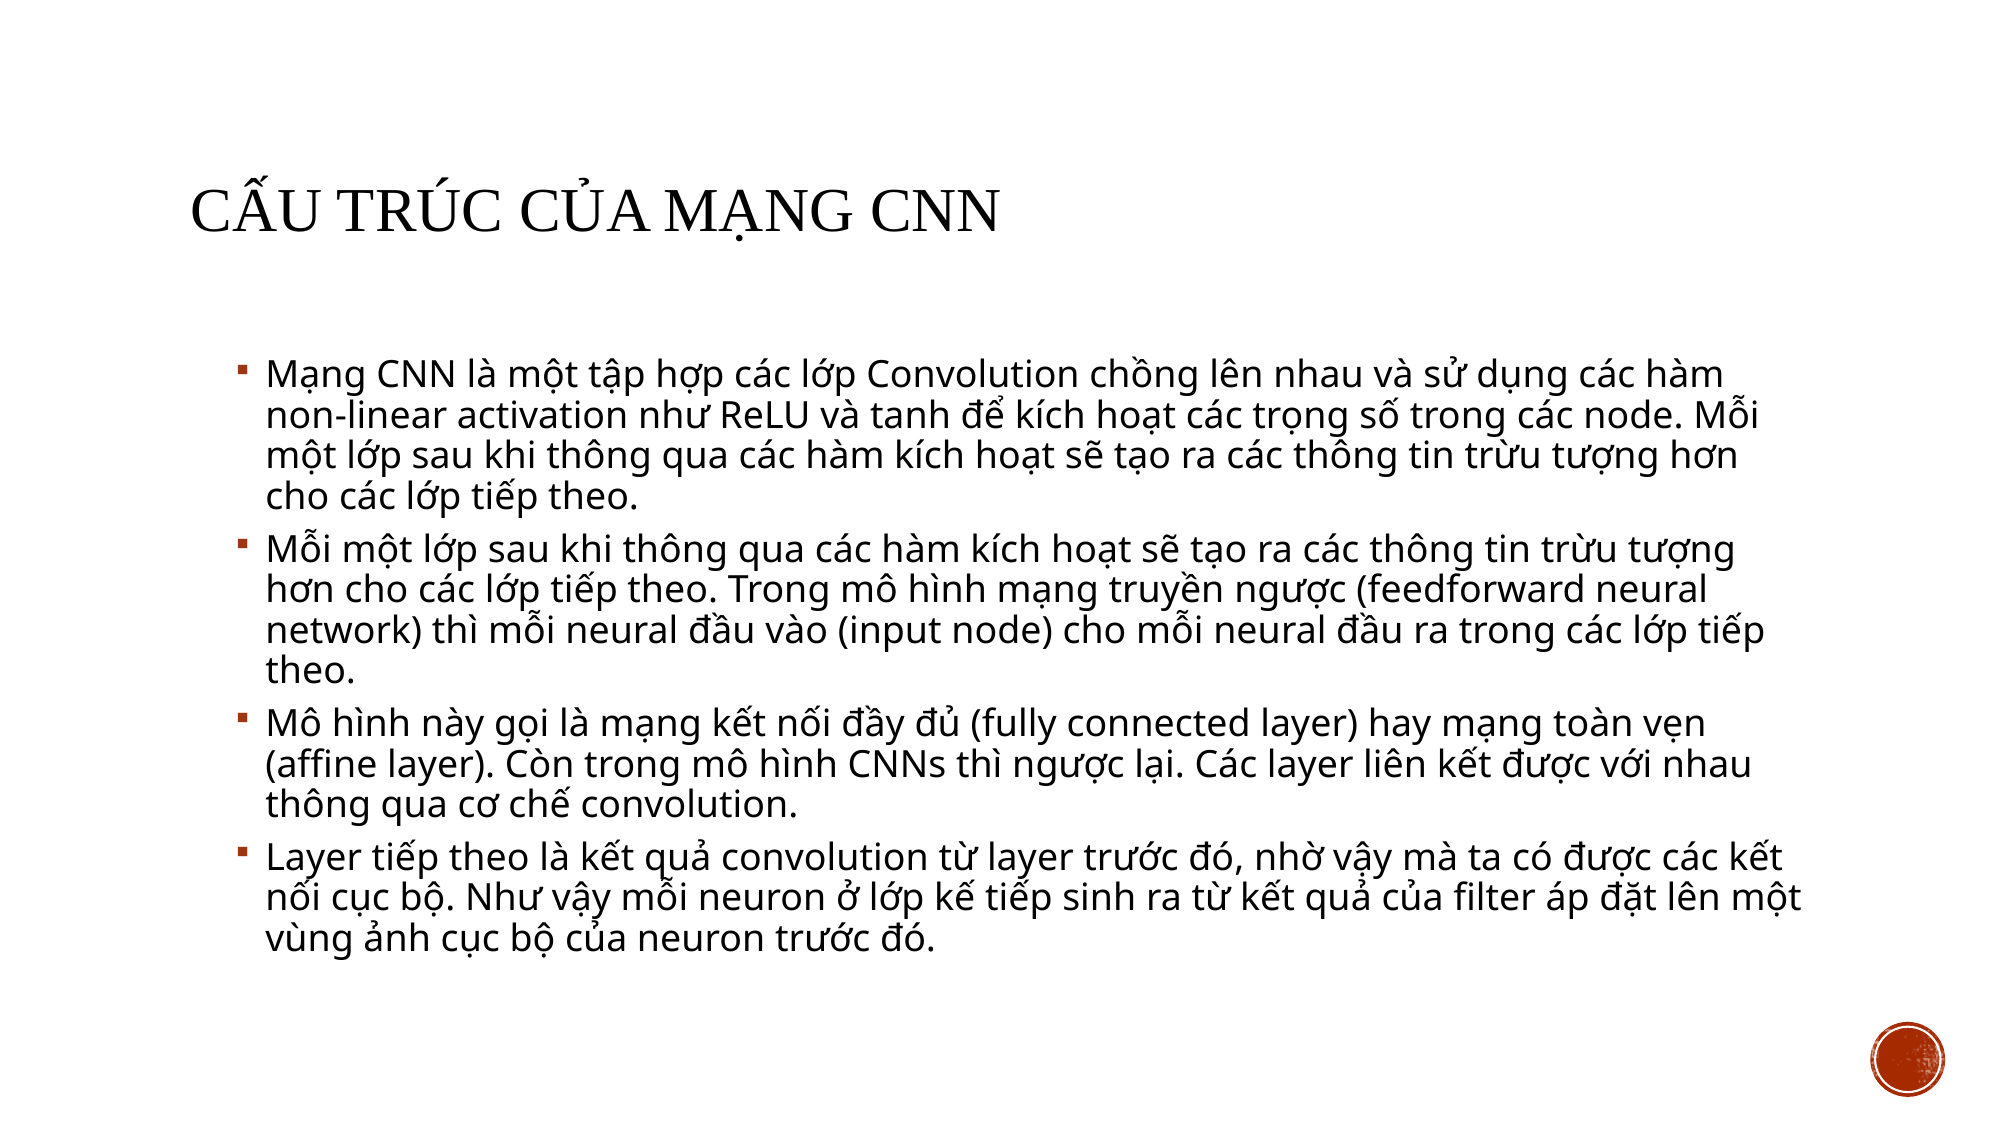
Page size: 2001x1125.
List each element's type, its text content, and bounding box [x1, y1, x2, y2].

title Cấu trúc của mạng CNN [175, 79, 1826, 344]
list Mạng CNN là một tập hợp các lớp Convolution chồng lên nhau và sử dụng các hàm non-linear activation như ReLU và tanh để kích hoạt các trọng số trong các node. Mỗi một lớp sau khi thông qua các hàm kích hoạt sẽ tạo ra các thông tin trừu tượng hơn cho các lớp tiếp theo. Mỗi một lớp sau khi thông qua các hàm kích hoạt sẽ tạo ra các thông tin trừu tượng hơn cho các lớp tiếp theo. Trong mô hình mạng truyền ngược (feedforward neural network) thì mỗi neural đầu vào (input node) cho mỗi neural đầu ra trong các lớp tiếp theo. Mô hình này gọi là mạng kết nối đầy đủ (fully connected layer) hay mạng toàn vẹn (affine layer). Còn trong mô hình CNNs thì ngược lại. Các layer liên kết được với nhau thông qua cơ chế convolution. Layer tiếp theo là kết quả convolution từ layer trước đó, nhờ vậy mà ta có được các kết nối cục bộ. Như vậy mỗi neuron ở lớp kế tiếp sinh ra từ kết quả của filter áp đặt lên một vùng ảnh cục bộ của neuron trước đó. [175, 348, 1826, 1013]
